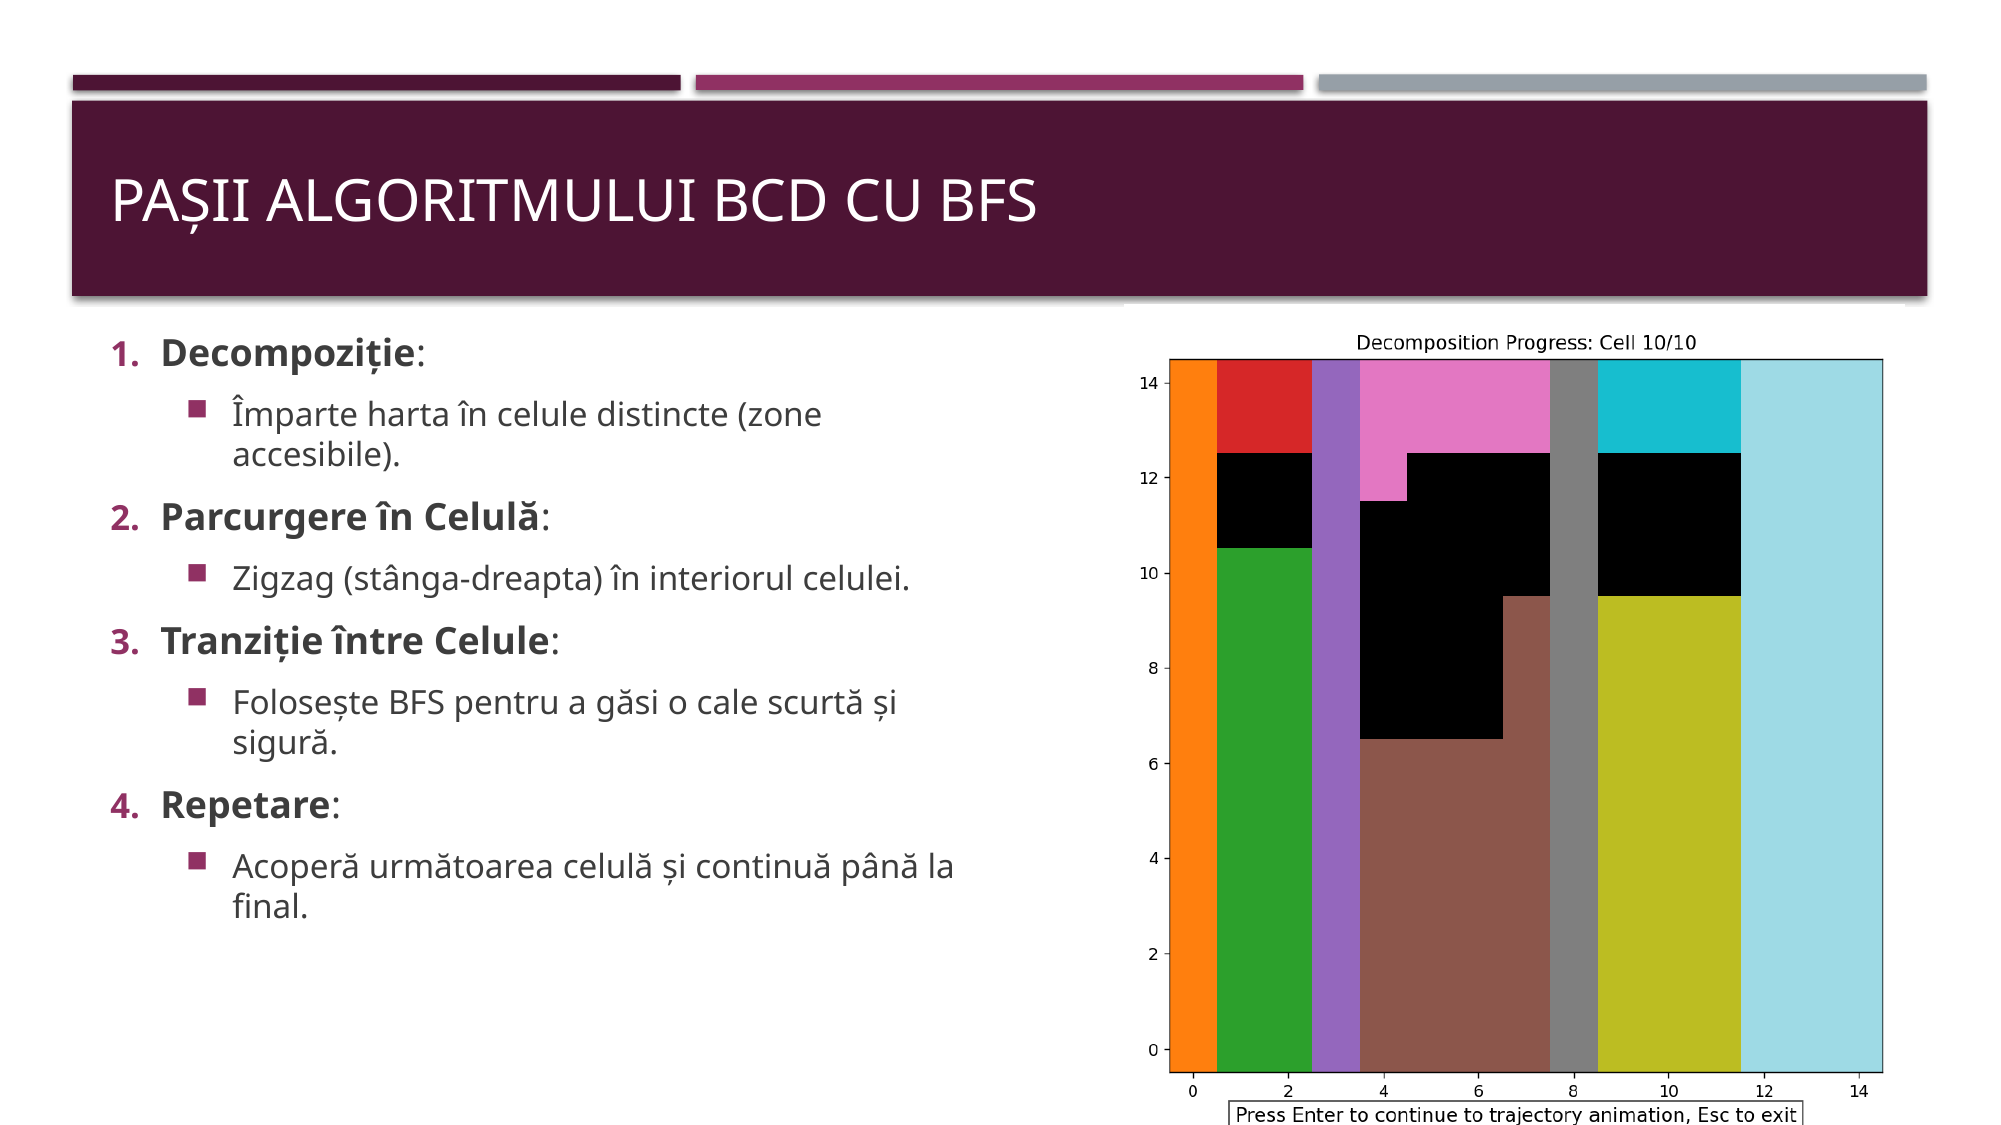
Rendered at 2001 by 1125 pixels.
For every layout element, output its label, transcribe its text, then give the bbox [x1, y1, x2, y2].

picture [1123, 304, 1906, 1125]
title Pașii algoritmului bcd cu bfs [95, 115, 1905, 282]
list Decompoziție: Împarte harta în celule distincte (zone accesibile). Parcurgere în Celulă: Zigzag (stânga-dreapta) în interiorul celulei. Tranziție între Celule: Folosește BFS pentru a găsi o cale scurtă și sigură. Repetare: Acoperă următoarea celulă și continuă până la final. [95, 357, 1000, 962]
